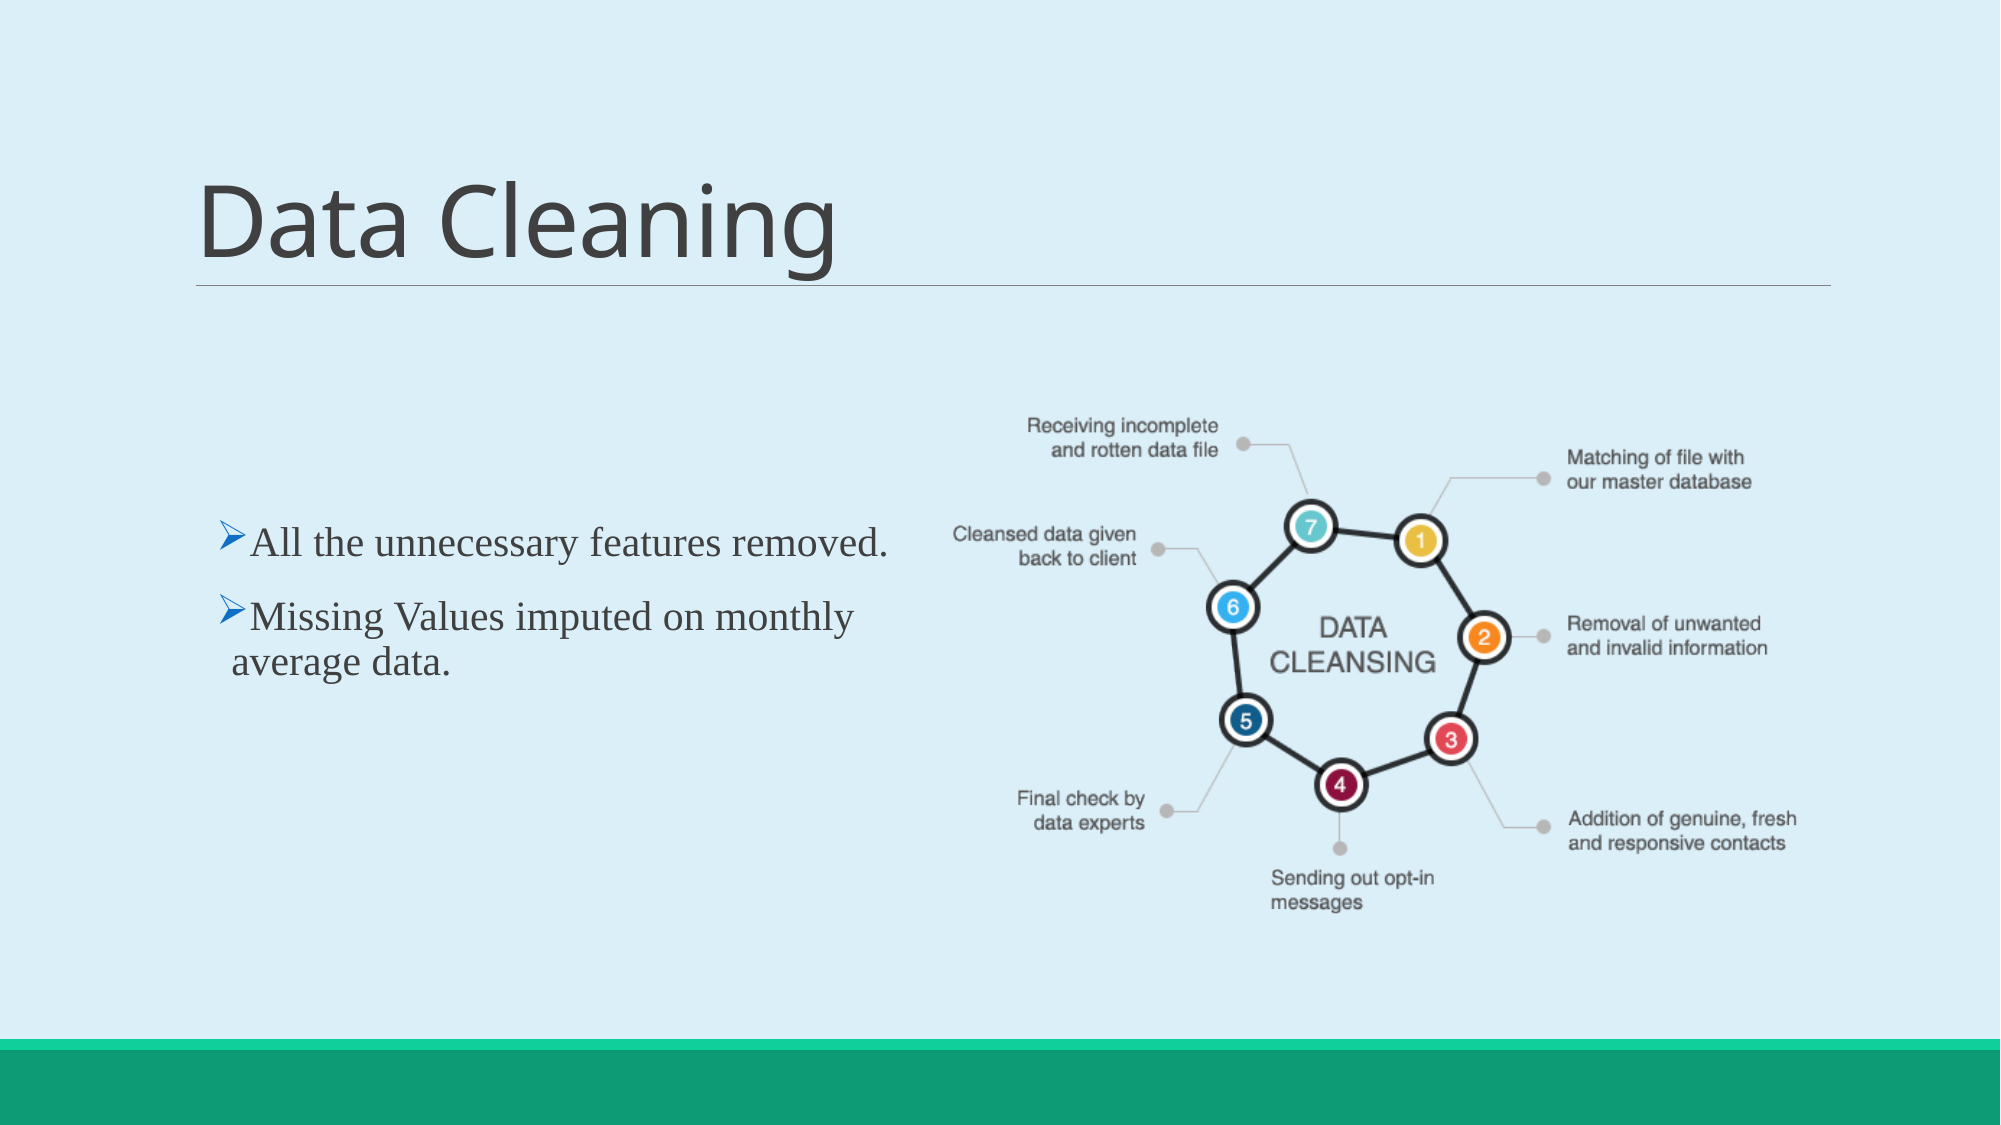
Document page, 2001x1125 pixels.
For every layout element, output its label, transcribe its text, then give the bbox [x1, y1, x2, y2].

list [920, 368, 1831, 947]
list All the unnecessary features removed. Missing Values imputed on monthly average data. [216, 512, 917, 728]
title Data Cleaning [180, 47, 1830, 285]
